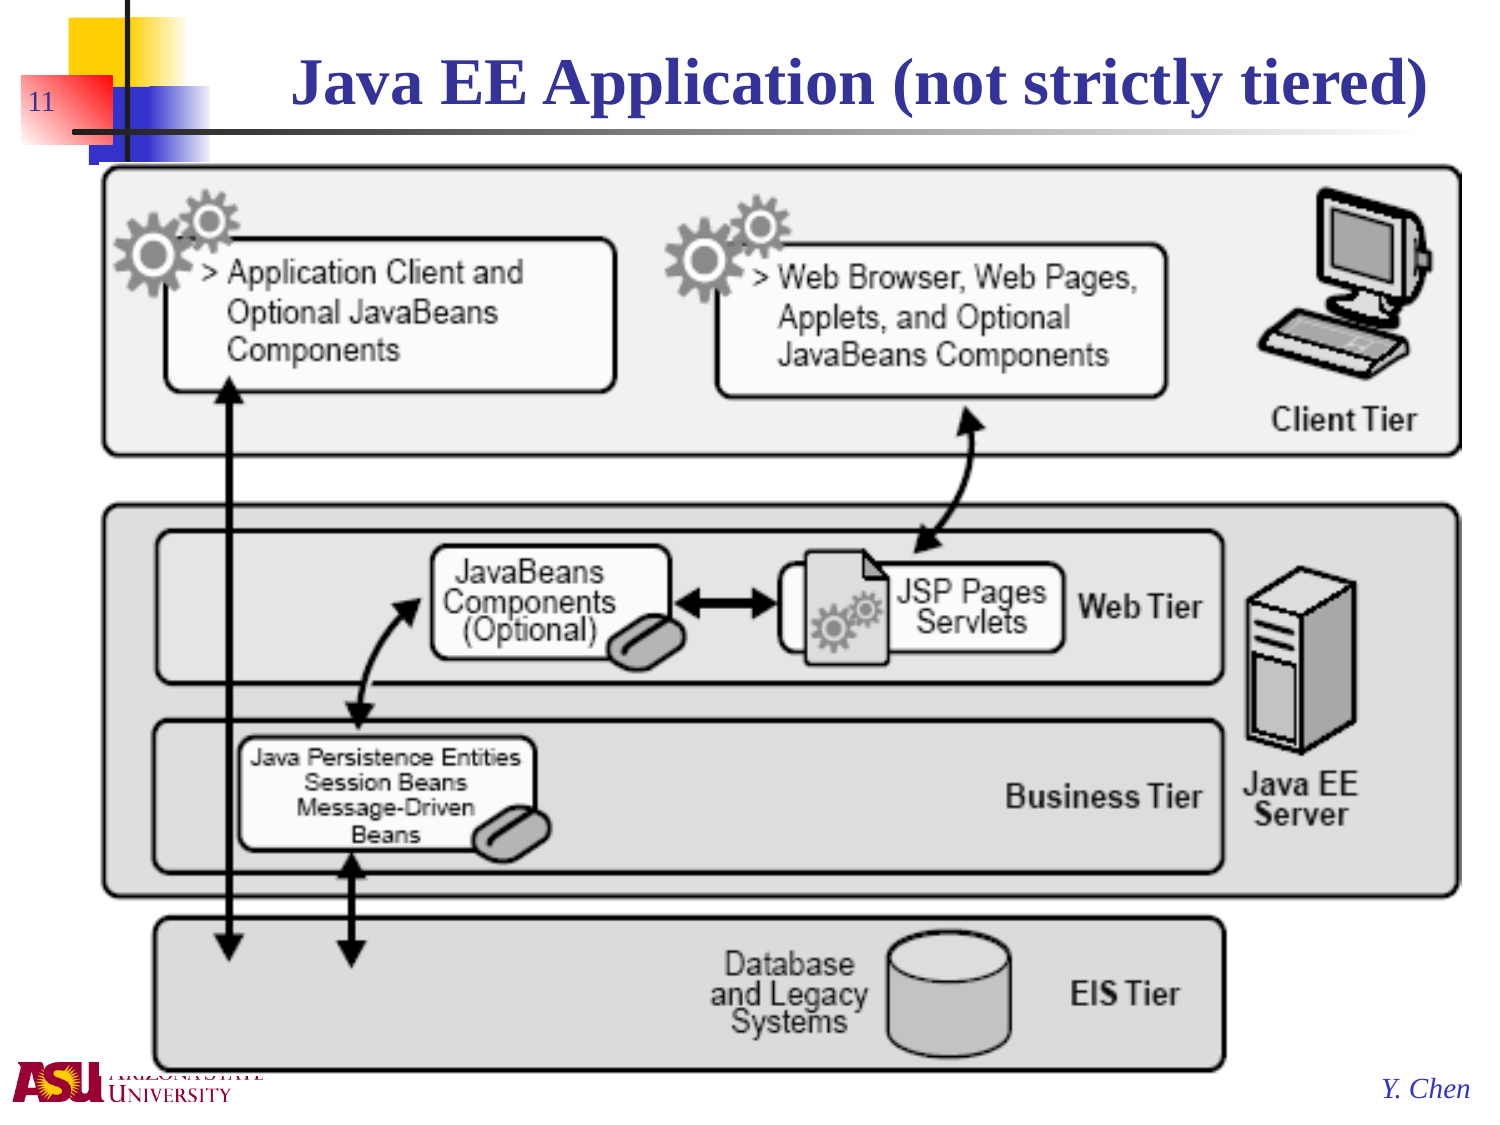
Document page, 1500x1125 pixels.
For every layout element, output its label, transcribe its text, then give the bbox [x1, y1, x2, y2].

picture [12, 162, 1462, 1102]
title Java EE Application (not strictly tiered) [275, 24, 1488, 125]
slide_number 11 [12, 49, 326, 126]
